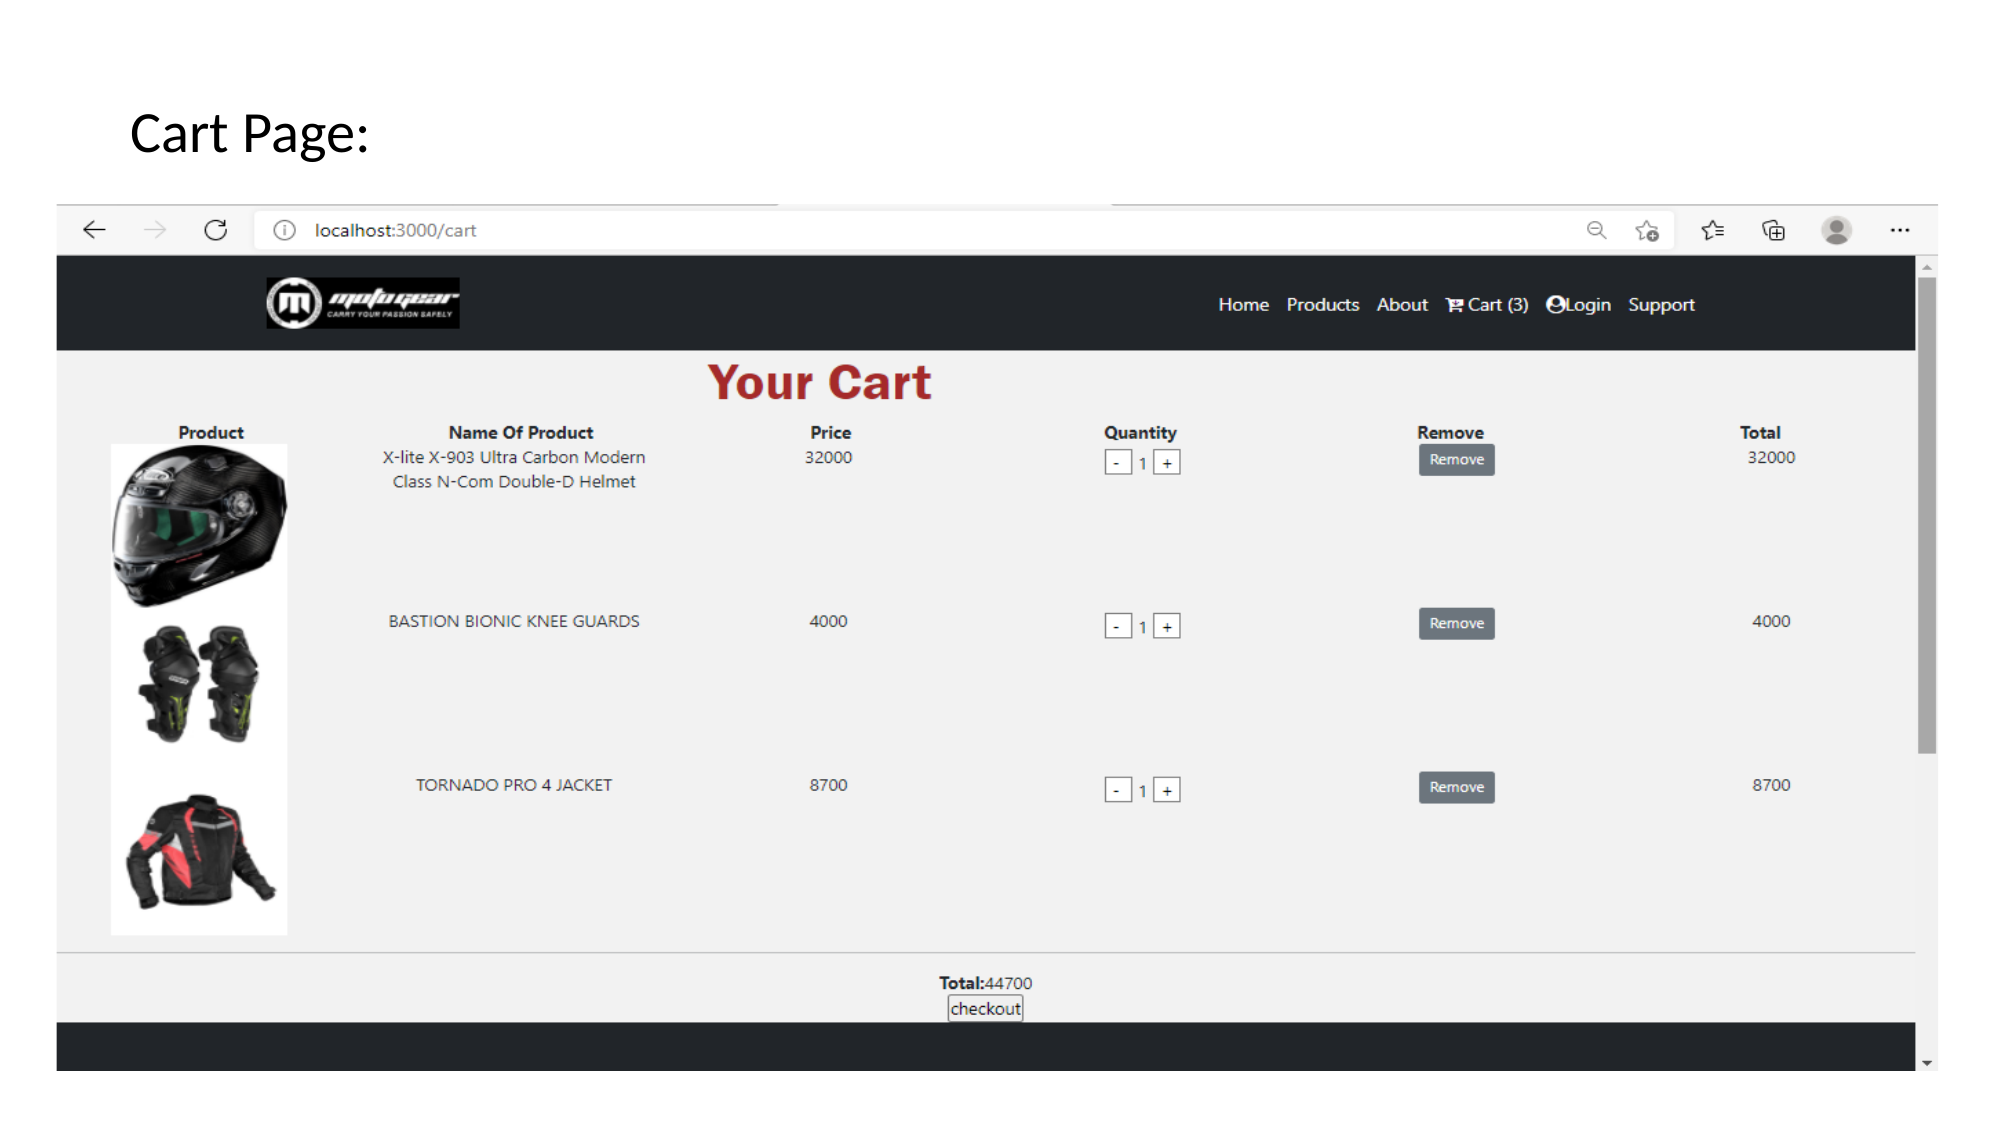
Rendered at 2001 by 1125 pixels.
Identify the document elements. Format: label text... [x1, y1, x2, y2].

text_box Cart Page: [116, 86, 697, 172]
picture [56, 204, 1939, 1071]
